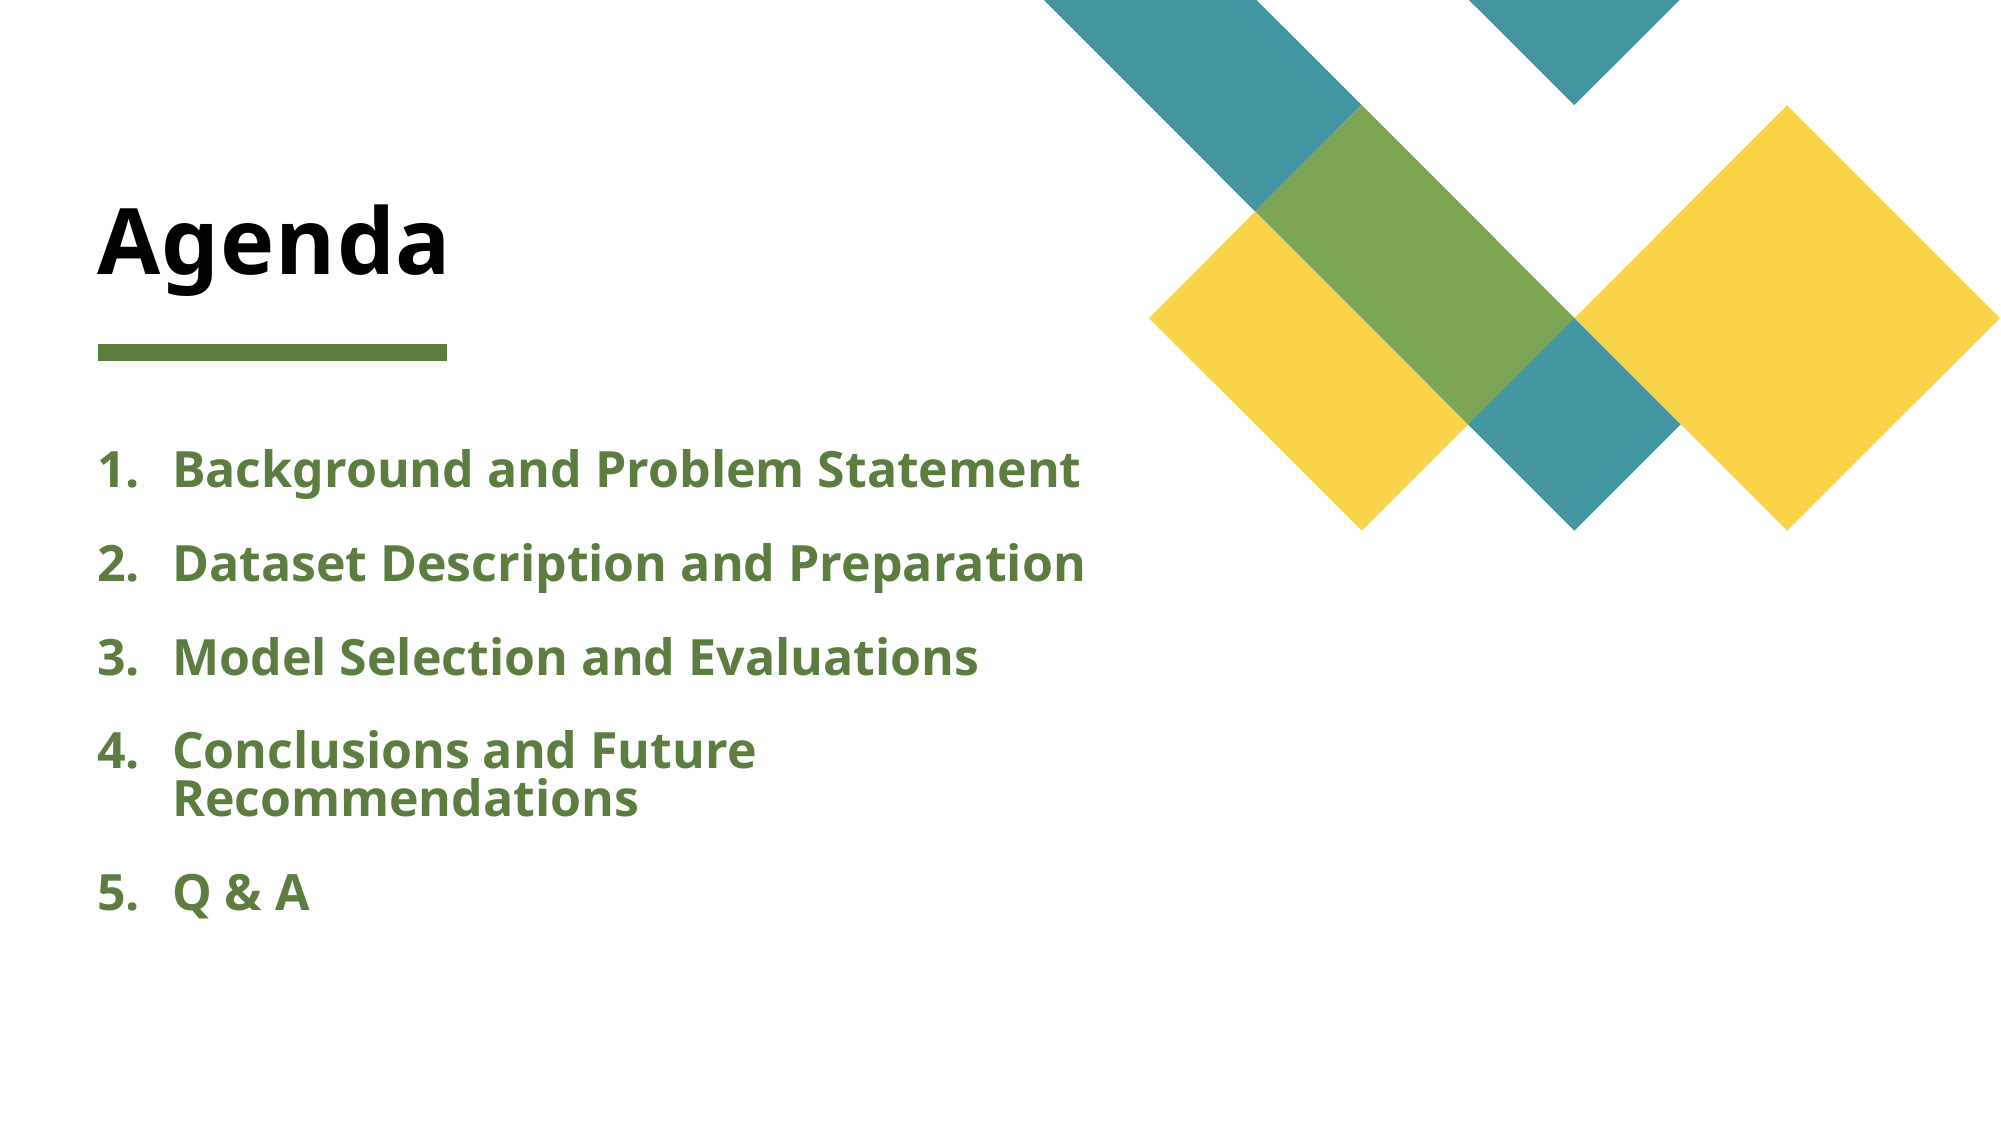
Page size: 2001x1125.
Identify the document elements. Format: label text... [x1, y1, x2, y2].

title Agenda [97, 31, 1211, 293]
list Background and Problem Statement Dataset Description and Preparation Model Selection and Evaluations Conclusions and Future Recommendations Q & A [97, 374, 1211, 983]
